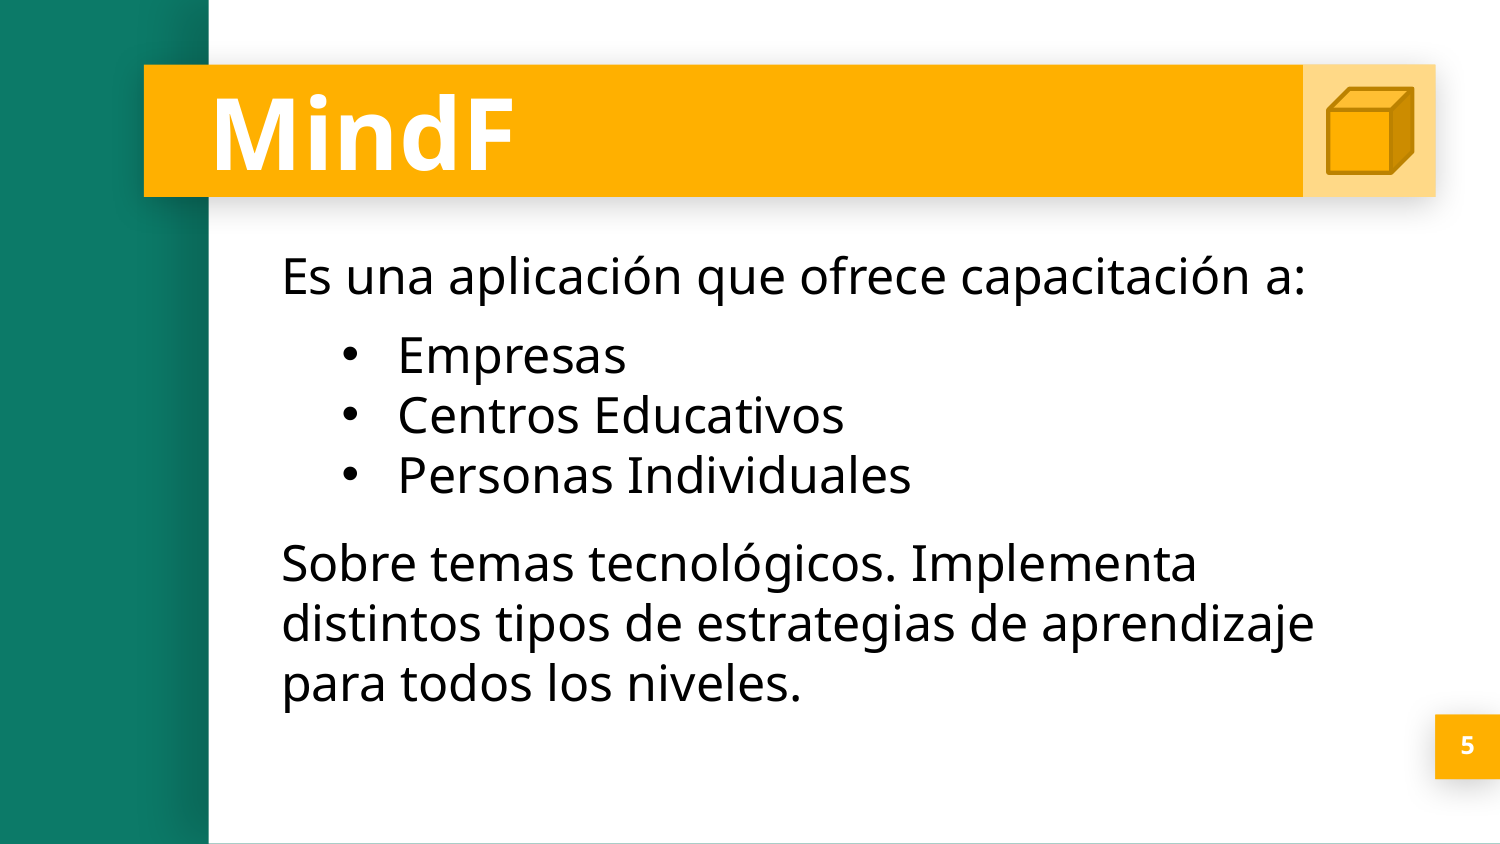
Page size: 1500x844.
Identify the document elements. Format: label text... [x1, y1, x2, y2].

text_box Es una aplicación que ofrece capacitación a: [266, 237, 1352, 373]
title MindF [193, 64, 1300, 197]
slide_number 5 [1435, 714, 1500, 780]
text_box [1326, 86, 1415, 175]
text_box Empresas Centros Educativos Personas Individuales [326, 316, 1413, 511]
text_box Sobre temas tecnológicos. Implementa distintos tipos de estrategias de aprendizaje para todos los niveles. [266, 524, 1352, 720]
